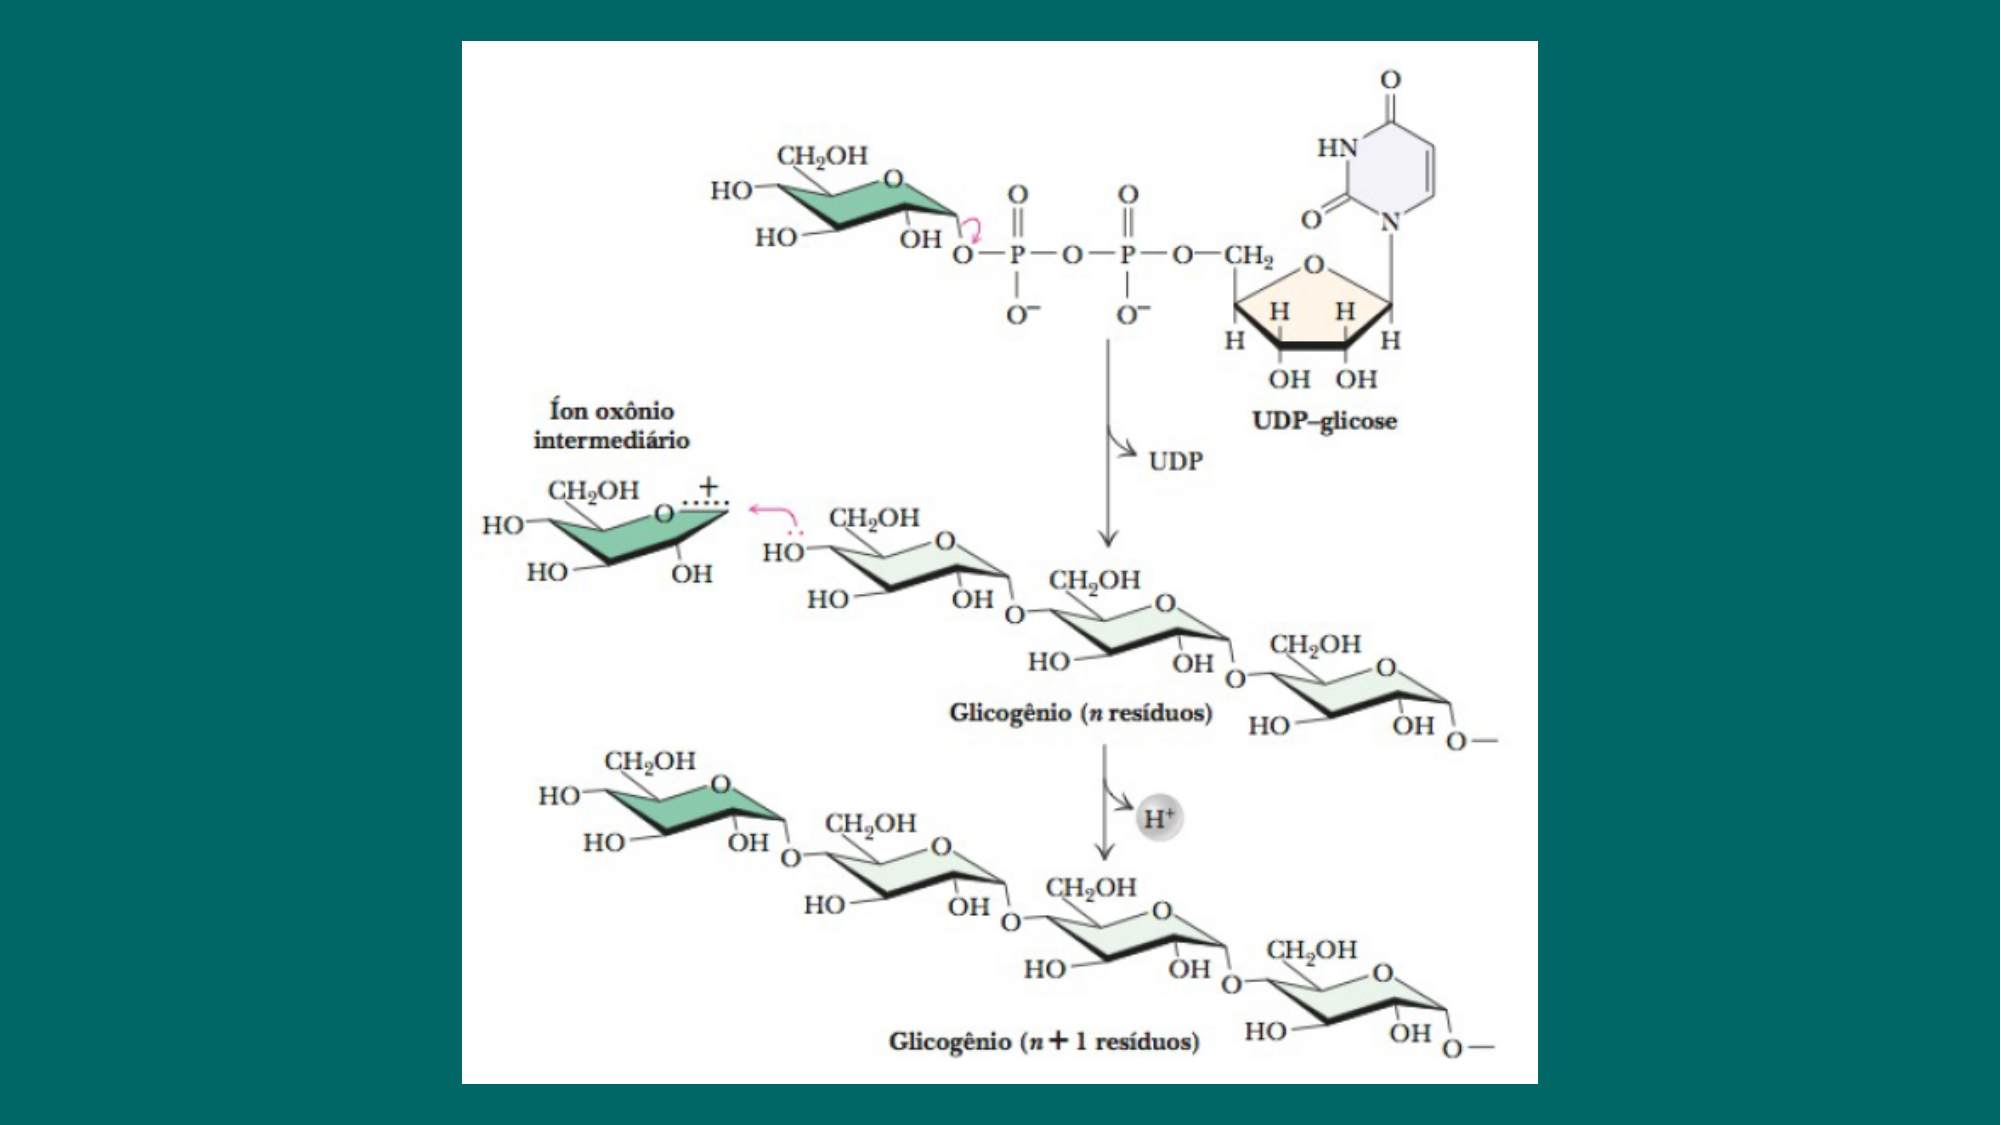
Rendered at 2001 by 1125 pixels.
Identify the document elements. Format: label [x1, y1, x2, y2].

picture [462, 41, 1538, 1084]
